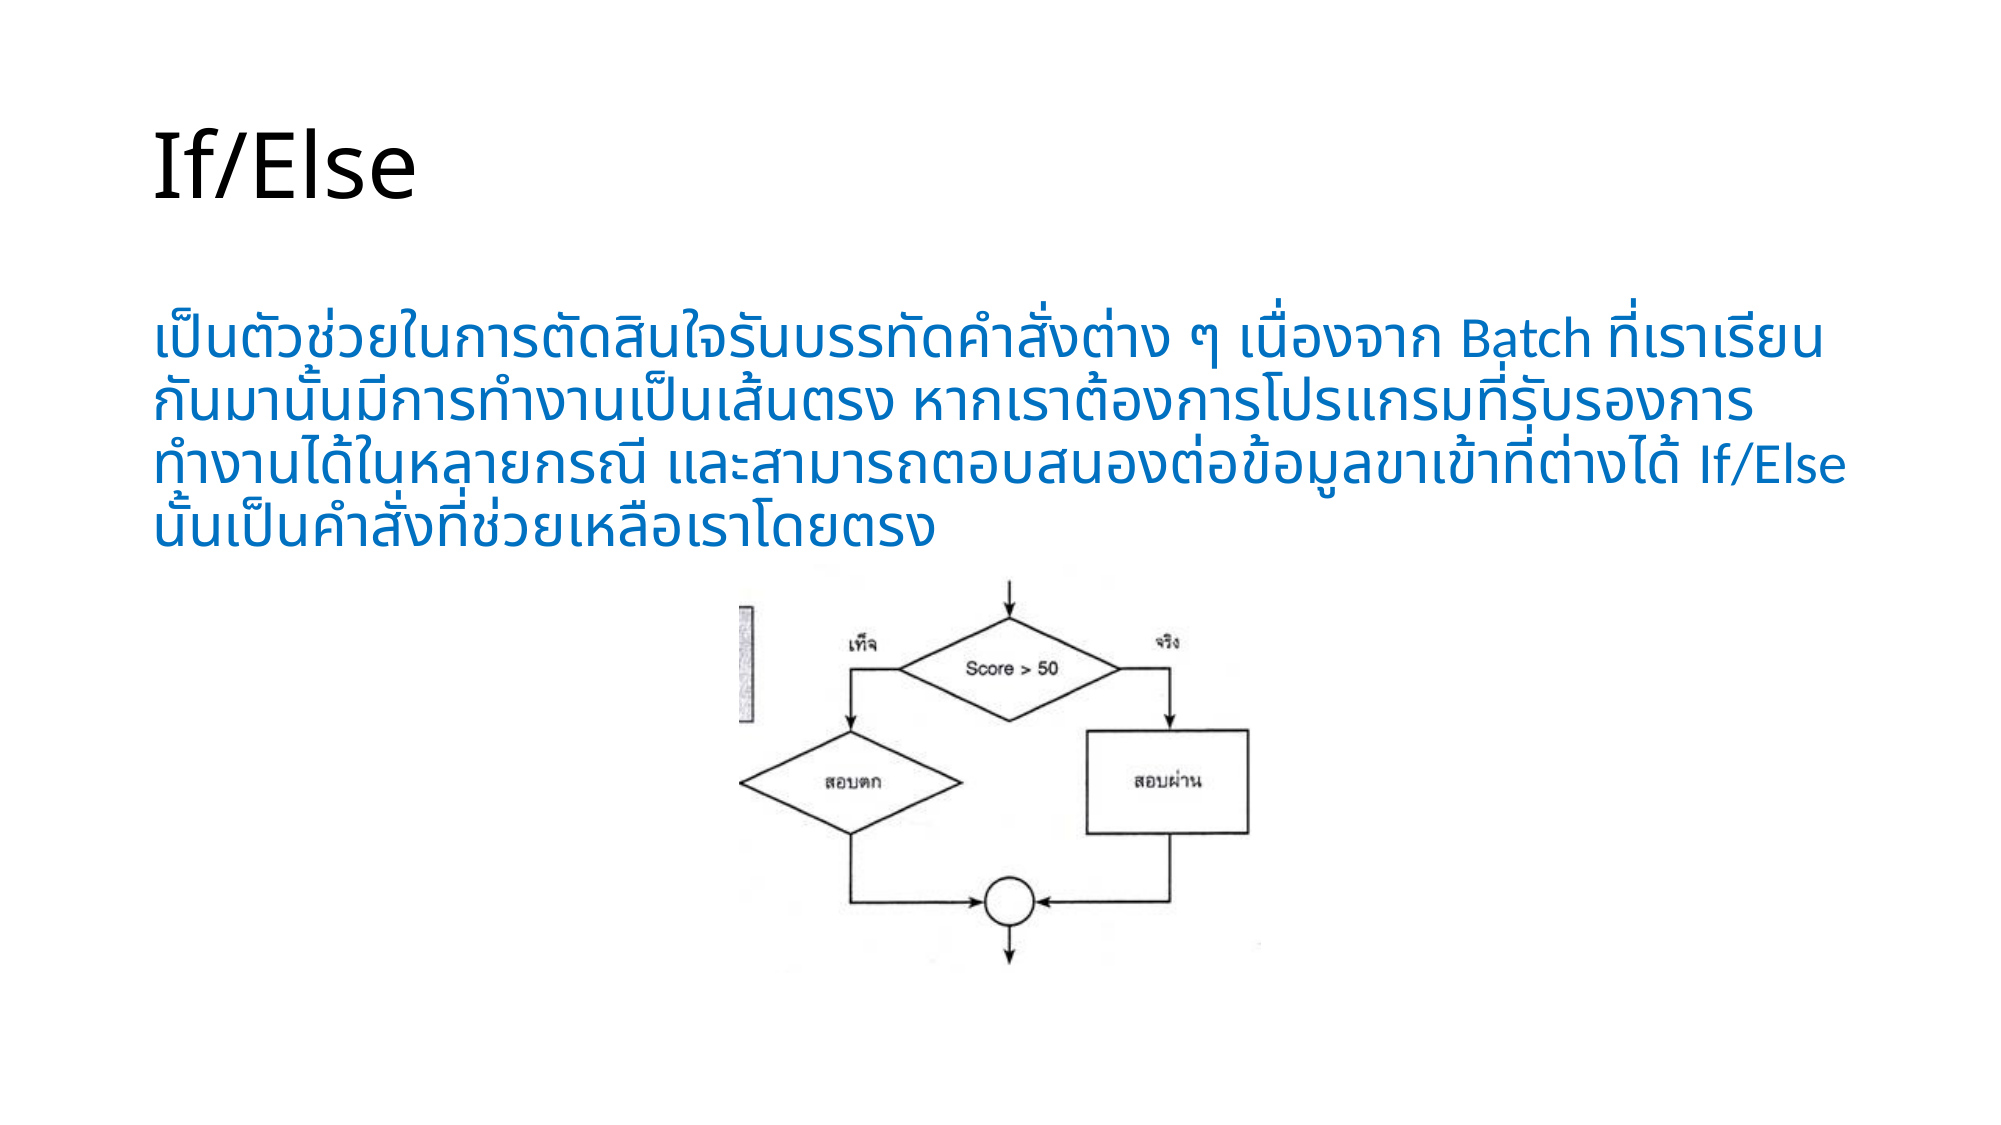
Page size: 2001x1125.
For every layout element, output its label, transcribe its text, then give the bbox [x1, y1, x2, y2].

title If/Else [137, 59, 1863, 278]
picture [739, 564, 1261, 973]
list เป็นตัวช่วยในการตัดสินใจรันบรรทัดคำสั่งต่าง ๆ เนื่องจาก Batch ที่เราเรียนกันมานั้นมีการทำงานเป็นเส้นตรง หากเราต้องการโปรแกรมที่รับรองการทำงานได้ในหลายกรณี และสามารถตอบสนองต่อข้อมูลขาเข้าที่ต่างได้ If/Else นั้นเป็นคำสั่งที่ช่วยเหลือเราโดยตรง [137, 299, 1863, 1014]
